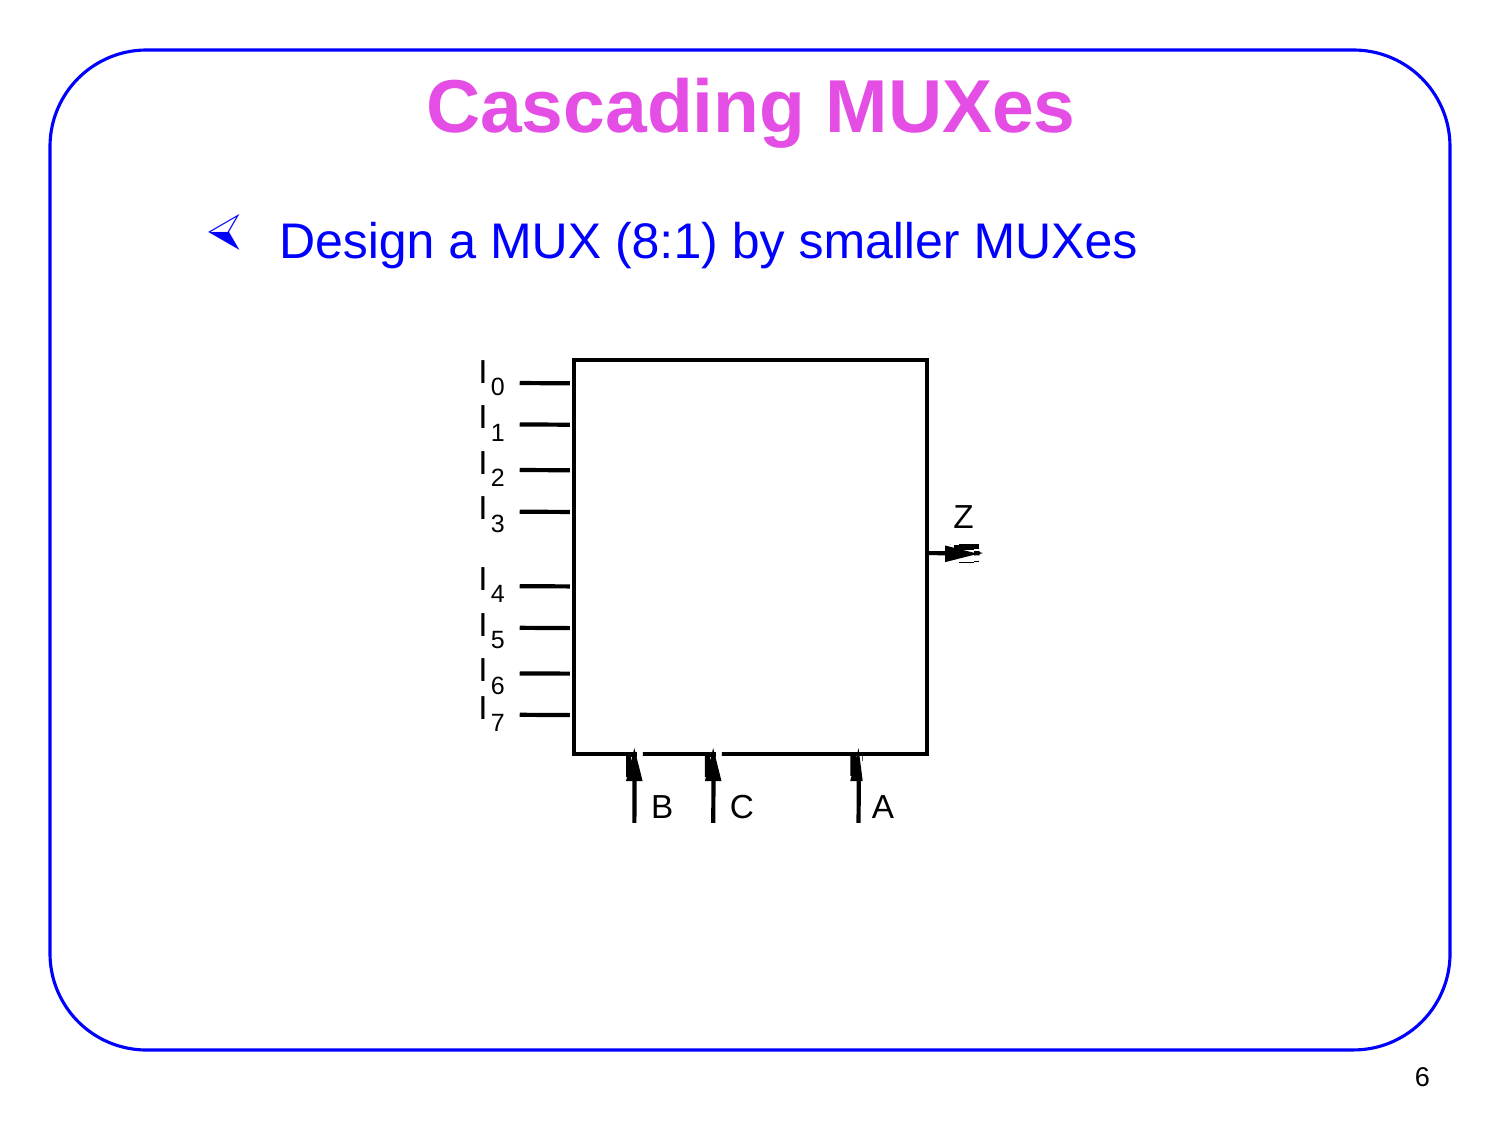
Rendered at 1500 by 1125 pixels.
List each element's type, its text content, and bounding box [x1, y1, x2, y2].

picture [625, 752, 643, 782]
text_box C [729, 785, 764, 826]
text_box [478, 685, 512, 737]
text_box Z [953, 495, 984, 535]
text_box [574, 360, 927, 755]
picture [849, 756, 863, 782]
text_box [478, 440, 512, 486]
text_box B [650, 785, 683, 826]
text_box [478, 602, 512, 648]
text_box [478, 349, 512, 394]
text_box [478, 648, 512, 685]
title Cascading MUXes [113, 66, 1389, 140]
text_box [478, 486, 512, 538]
list Design a MUX (8:1) by smaller MUXes [112, 200, 1388, 963]
text_box A [871, 785, 902, 826]
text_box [478, 557, 512, 602]
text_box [478, 395, 512, 440]
slide_number 6 [1351, 1047, 1444, 1104]
picture [704, 752, 722, 782]
picture [944, 544, 980, 563]
